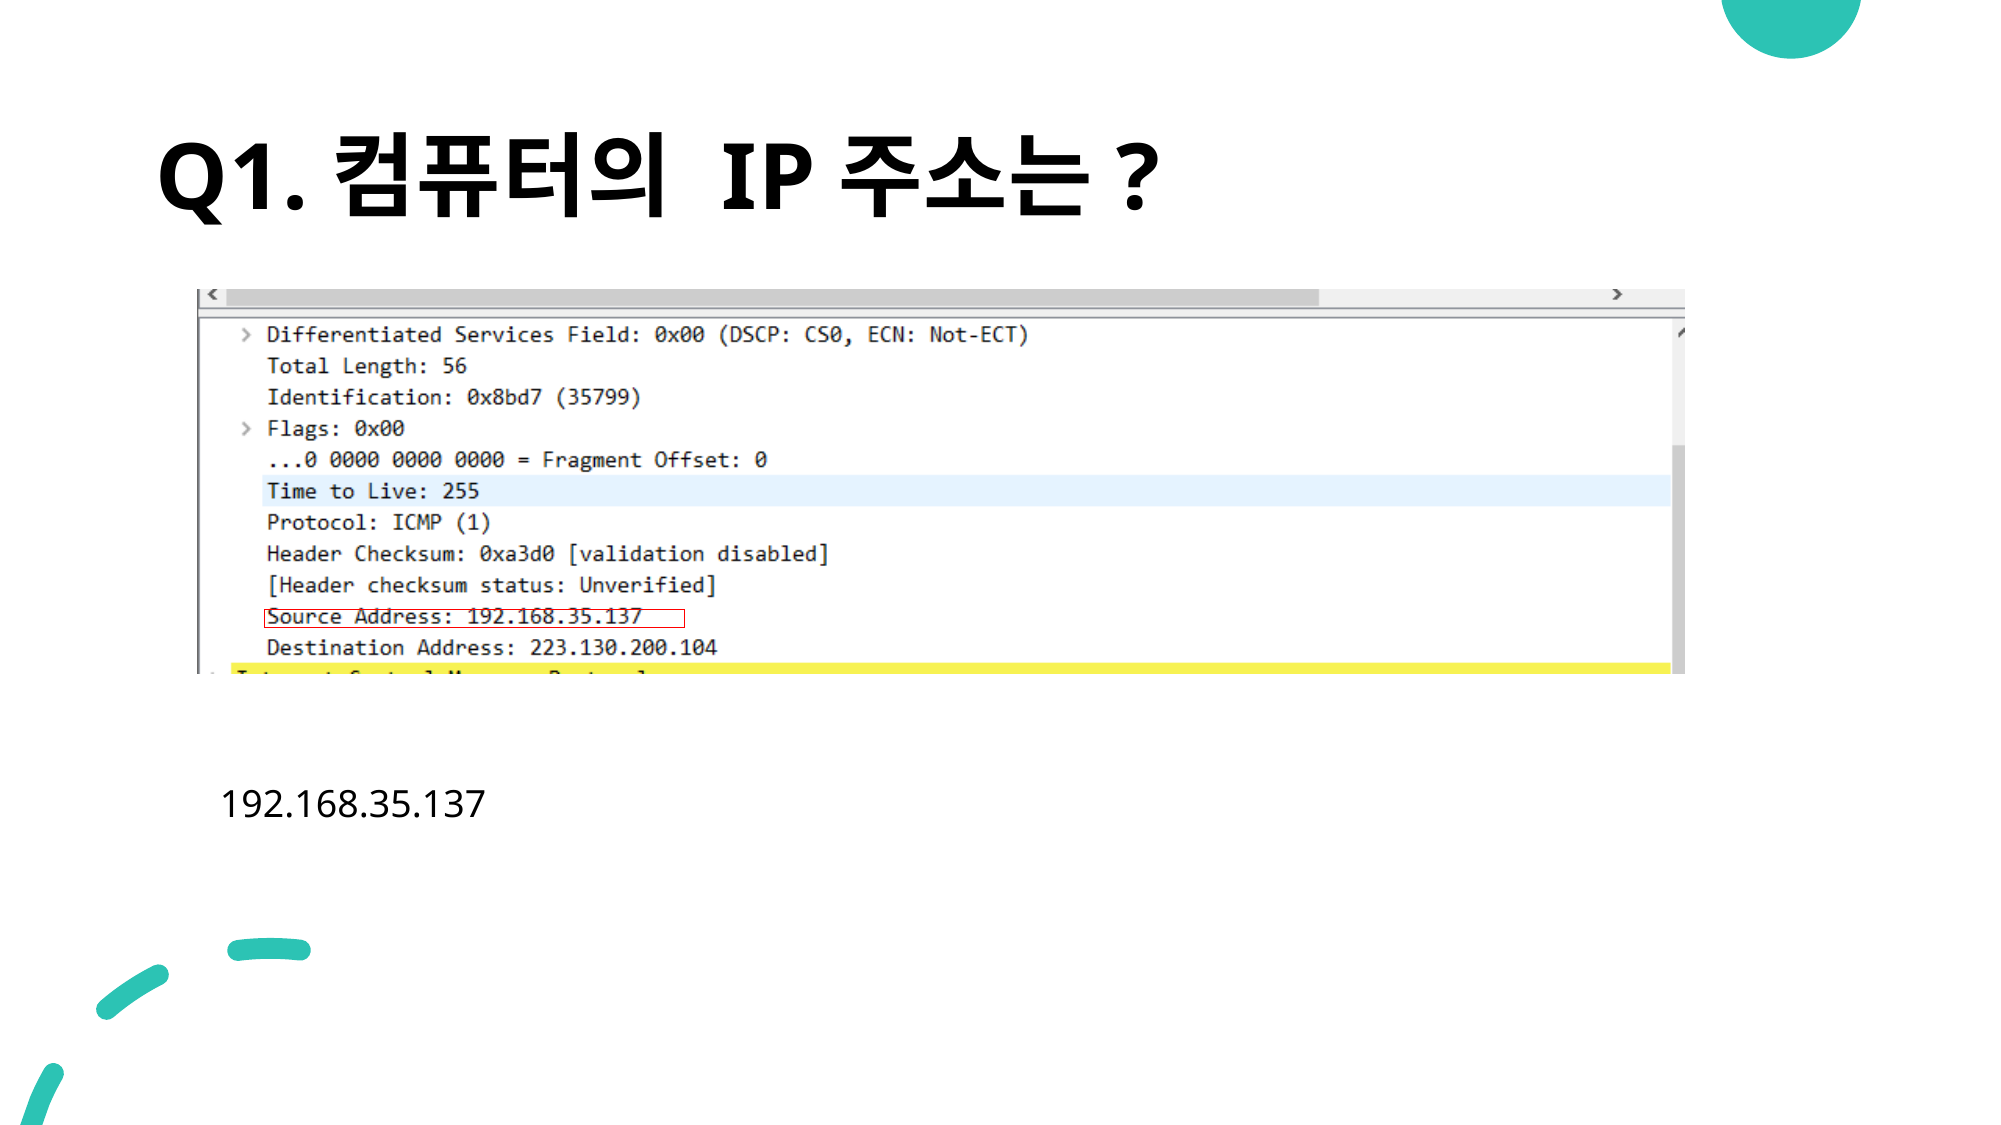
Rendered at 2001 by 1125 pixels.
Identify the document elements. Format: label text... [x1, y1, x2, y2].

text_box 192.168.35.137 [204, 772, 1573, 833]
title Q1.컴퓨터의 IP주소는? [137, 59, 1863, 278]
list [197, 289, 1685, 674]
